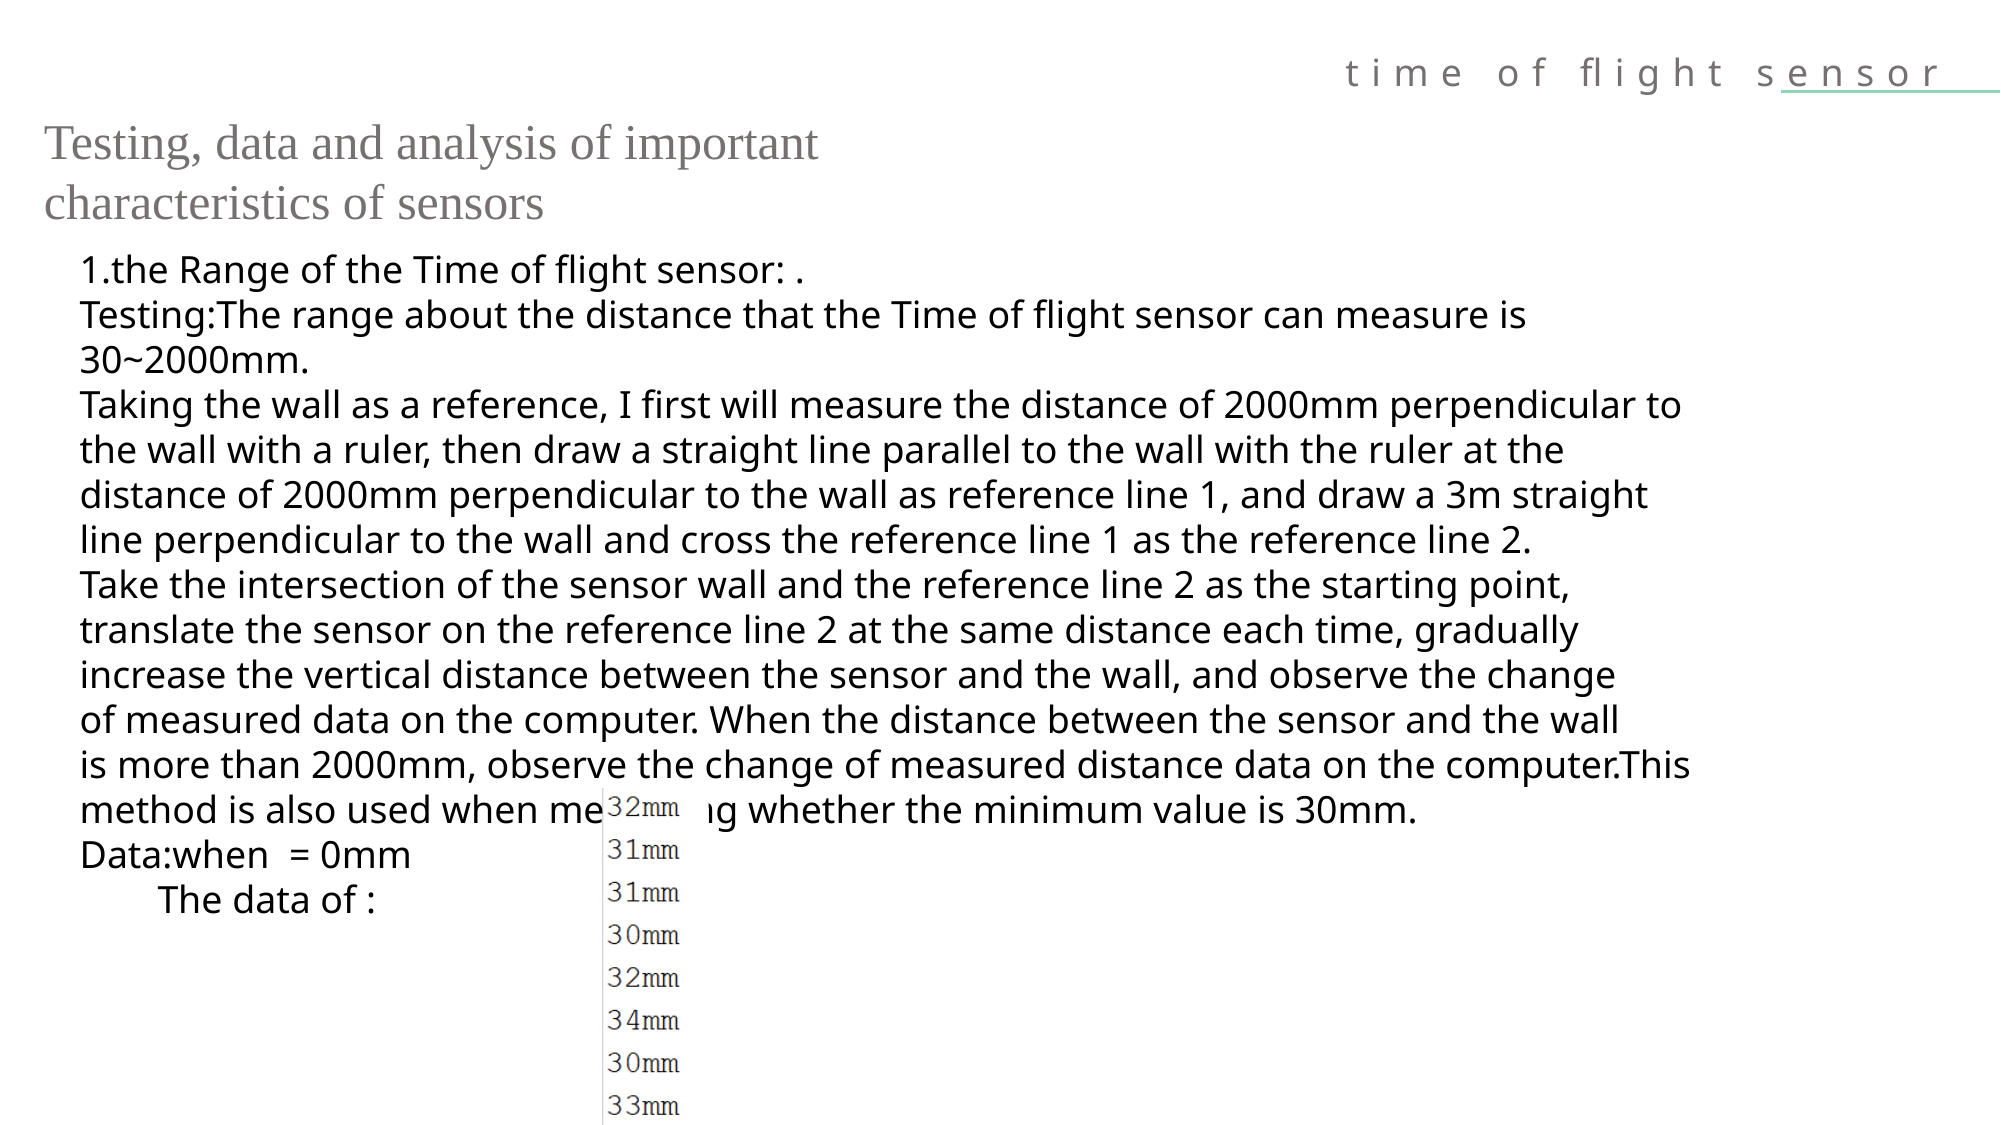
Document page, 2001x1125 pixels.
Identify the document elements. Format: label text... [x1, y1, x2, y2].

text_box time of flight sensor [1330, 41, 2000, 102]
picture [602, 788, 709, 1125]
text_box Testing, data and analysis of important characteristics of sensors [29, 102, 1010, 237]
